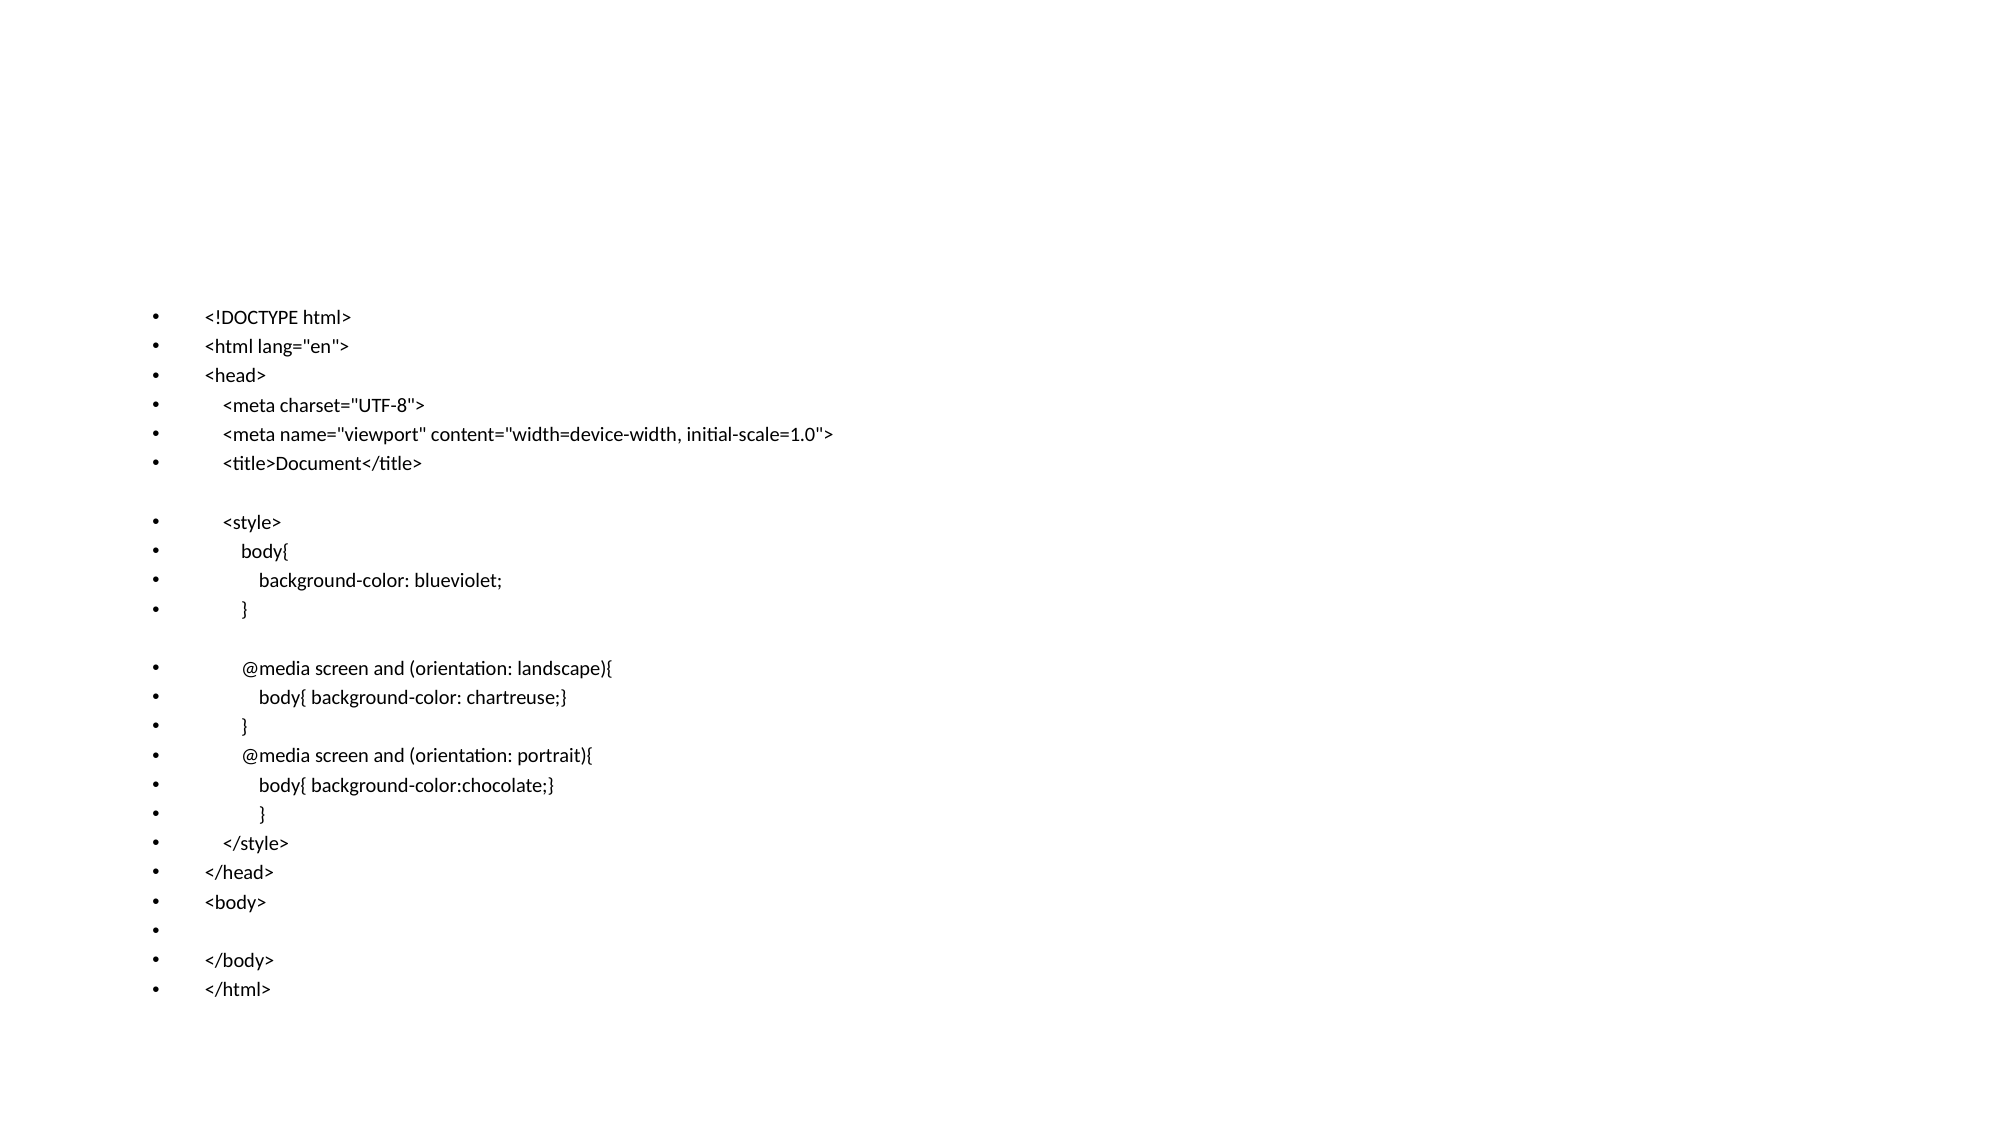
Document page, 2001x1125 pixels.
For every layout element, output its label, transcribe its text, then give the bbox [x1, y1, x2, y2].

list <!DOCTYPE html> <html lang="en"> <head> <meta charset="UTF-8"> <meta name="viewport" content="width=device-width, initial-scale=1.0"> <title>Document</title> <style> body{ background-color: blueviolet; } @media screen and (orientation: landscape){ body{ background-color: chartreuse;} } @media screen and (orientation: portrait){ body{ background-color:chocolate;} } </style> </head> <body> </body> </html> [137, 299, 1863, 1014]
